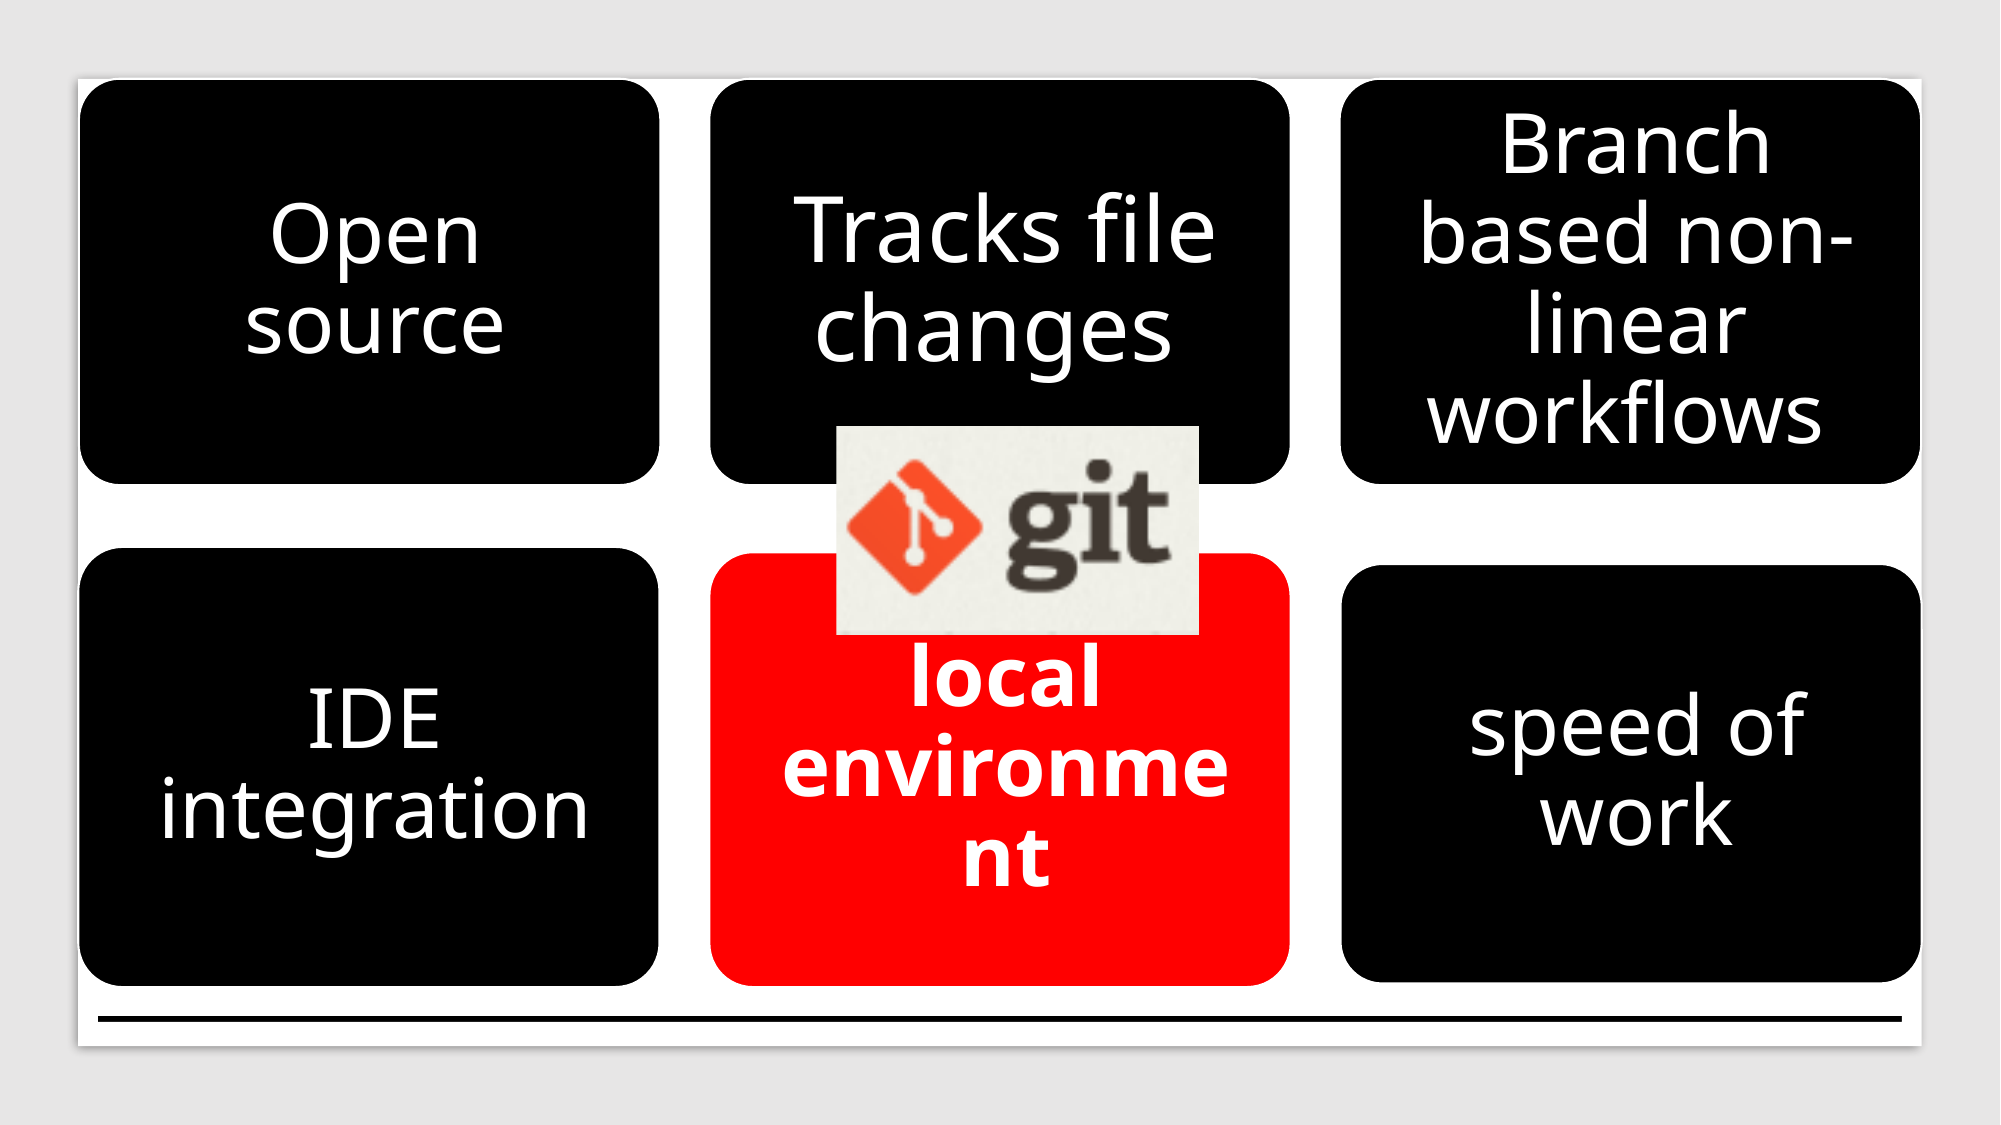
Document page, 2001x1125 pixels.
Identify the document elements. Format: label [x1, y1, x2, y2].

text_box [78, 546, 1922, 1023]
picture [836, 425, 1199, 635]
text_box [78, 78, 1922, 546]
text_box [0, 0, 2000, 1125]
text_box [77, 950, 1923, 1047]
